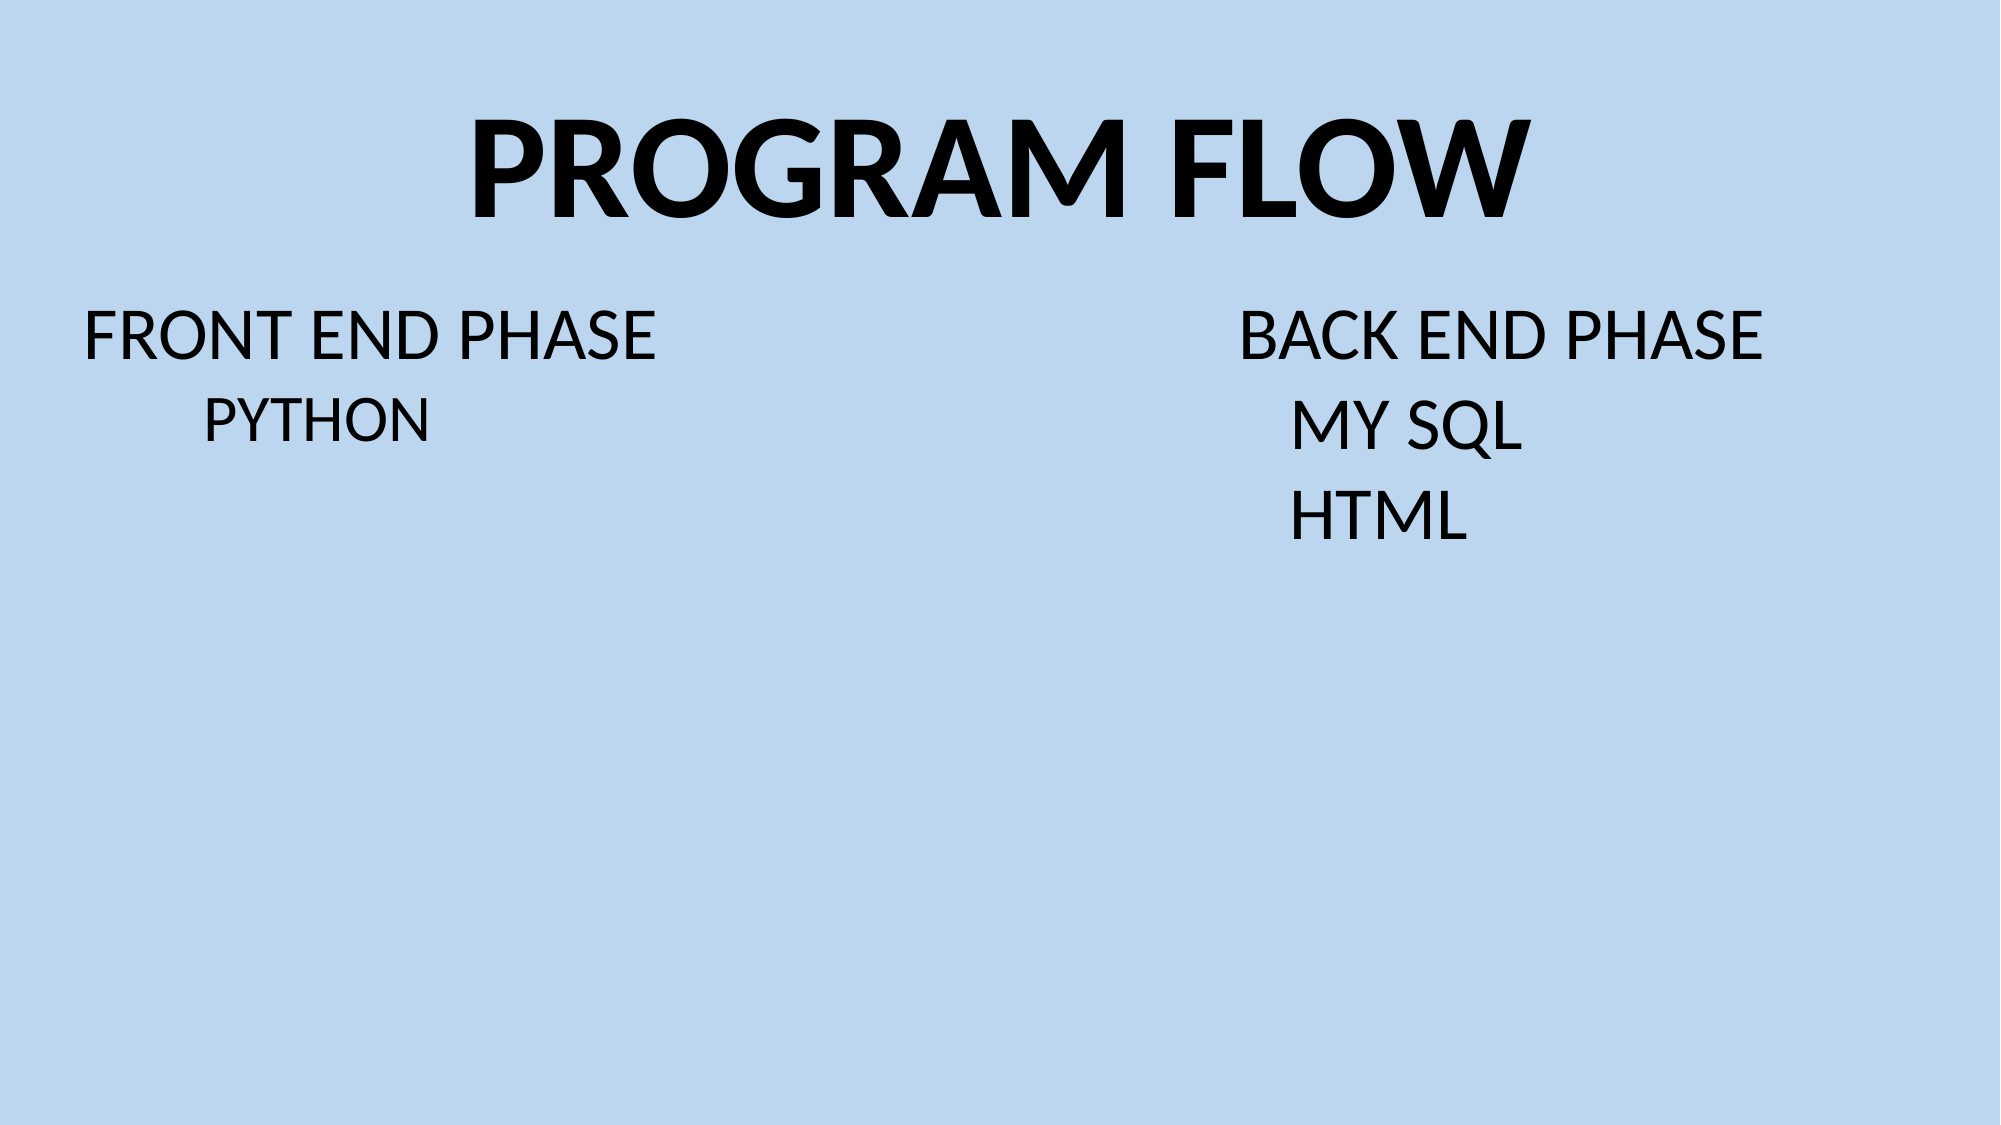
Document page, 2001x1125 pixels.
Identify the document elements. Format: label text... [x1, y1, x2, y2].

text_box FRONT END PHASE PYTHON [68, 277, 675, 465]
text_box BACK END PHASE MY SQL HTML [1223, 277, 1863, 566]
title PROGRAM FLOW [137, 59, 1863, 278]
